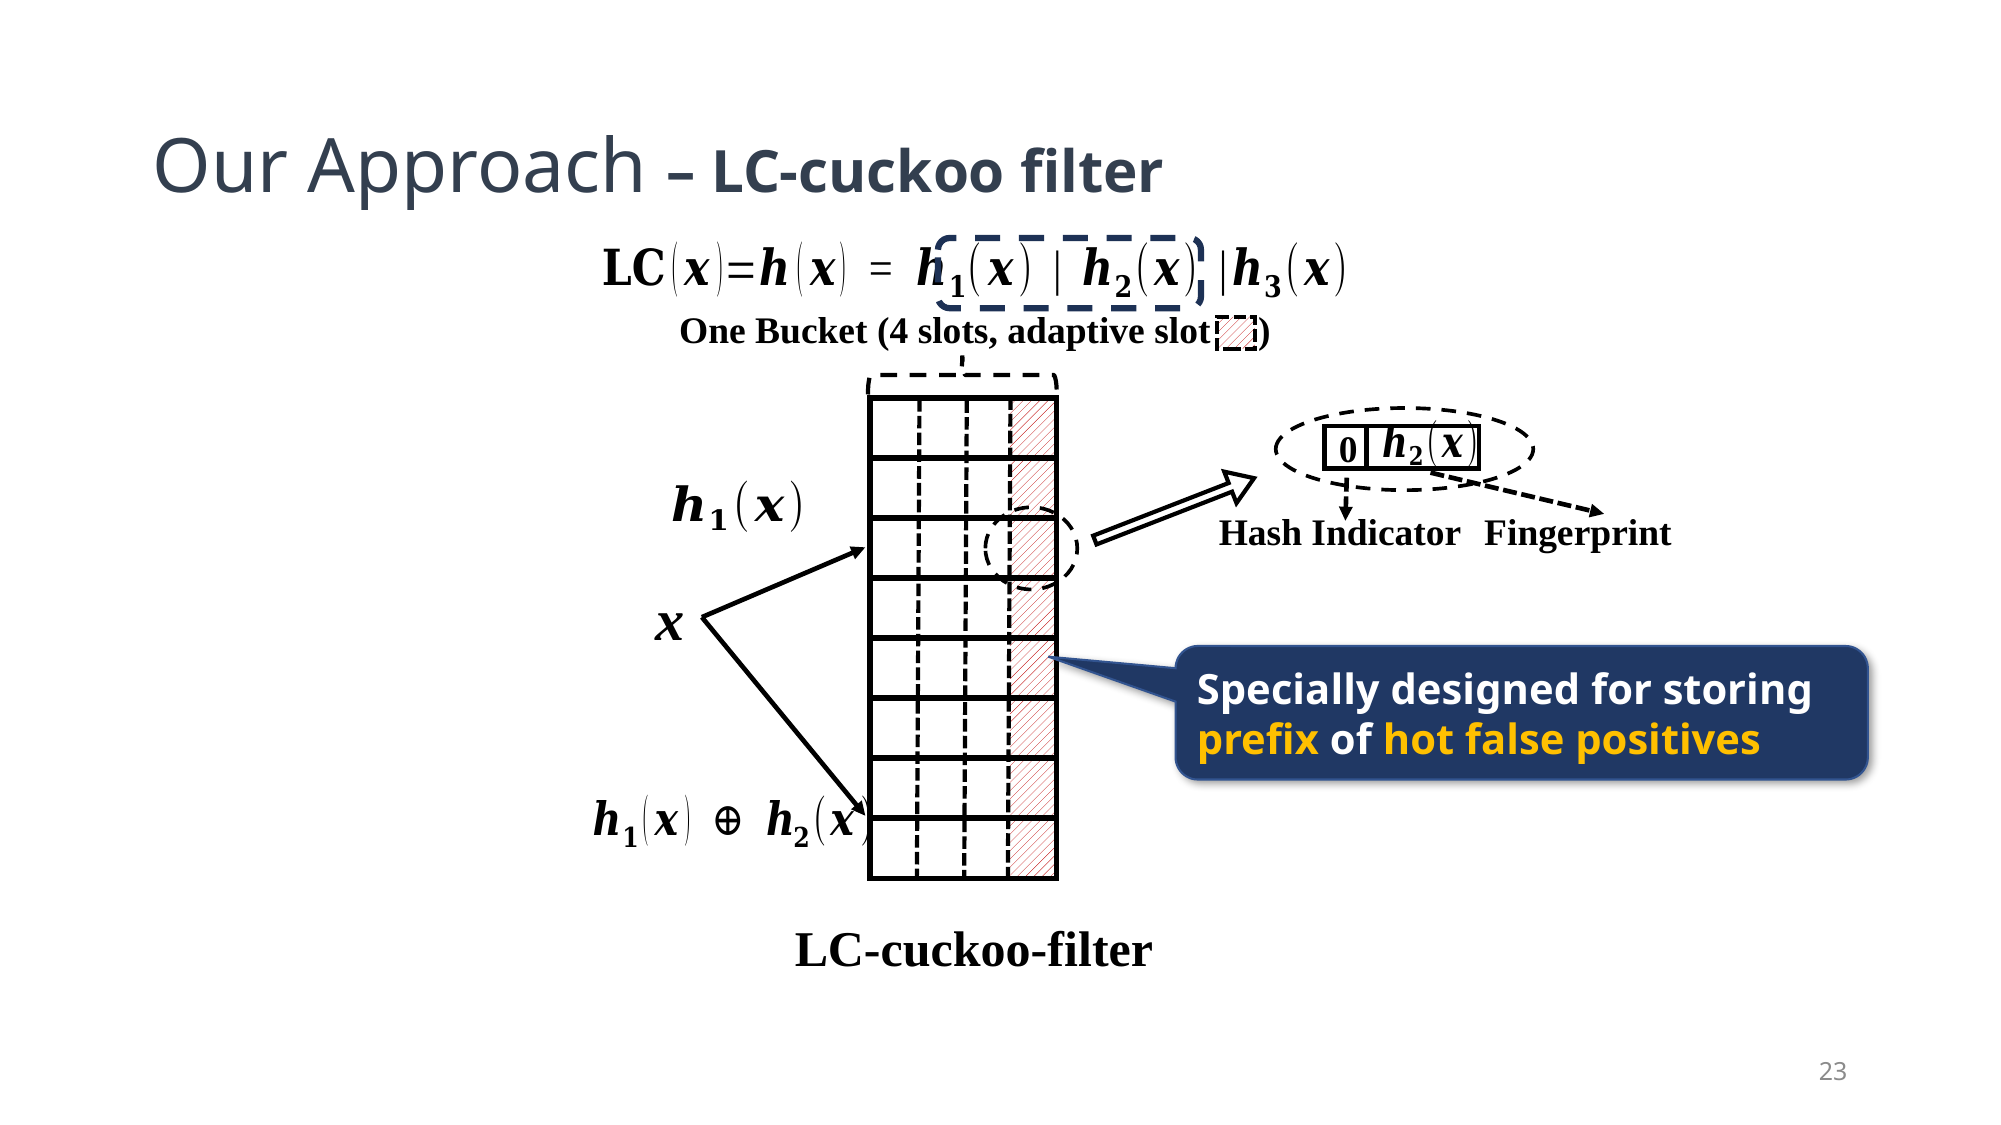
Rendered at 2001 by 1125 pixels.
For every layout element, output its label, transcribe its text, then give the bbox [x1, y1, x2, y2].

text_box [1091, 470, 1256, 546]
text_box [936, 236, 1203, 298]
table_cell [967, 761, 1007, 815]
table_cell [967, 701, 1007, 755]
table_cell [873, 821, 916, 876]
table_header [967, 401, 1007, 455]
text_box [984, 512, 1007, 584]
table_cell [1011, 701, 1054, 755]
table_cell [873, 641, 916, 695]
table_cell [1011, 641, 1054, 695]
table_cell [920, 701, 963, 755]
table_cell [920, 641, 963, 695]
table_cell [1011, 821, 1054, 876]
table_cell [873, 521, 916, 575]
table_header [1011, 401, 1054, 455]
text_box [1011, 506, 1079, 591]
table_cell [967, 461, 1007, 515]
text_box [1430, 472, 1604, 514]
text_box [701, 617, 866, 816]
text_box Specially designed for storing prefix of hot false positives [1047, 644, 1869, 781]
title Our Approach – LC-cuckoo filter [137, 59, 1863, 278]
table_cell [1011, 761, 1054, 815]
table_cell [920, 821, 963, 876]
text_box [916, 399, 920, 878]
table_cell [873, 581, 916, 635]
text_box [1274, 406, 1535, 492]
table_cell [967, 581, 1007, 635]
text_box LC-cuckoo-filter [780, 908, 1171, 984]
table_cell [873, 461, 916, 515]
table_cell [967, 521, 995, 575]
table_cell [1011, 461, 1054, 511]
text_box Fingerprint [1469, 500, 1687, 561]
table_cell [920, 581, 963, 635]
table_cell [873, 761, 916, 815]
table_header [873, 401, 916, 455]
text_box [701, 547, 866, 617]
slide_number 23 [1412, 1042, 1863, 1103]
table_cell [1011, 585, 1054, 635]
table_header [920, 401, 963, 455]
text_box x [637, 574, 701, 660]
table_cell [920, 521, 963, 575]
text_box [626, 298, 1324, 360]
table_cell [967, 821, 1007, 876]
table_cell [967, 641, 1007, 695]
table_cell [920, 461, 963, 515]
text_box [867, 360, 1058, 395]
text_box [1007, 397, 1011, 876]
table_cell [920, 761, 963, 815]
text_box Hash Indicator [1204, 500, 1469, 561]
table_cell [873, 701, 916, 755]
